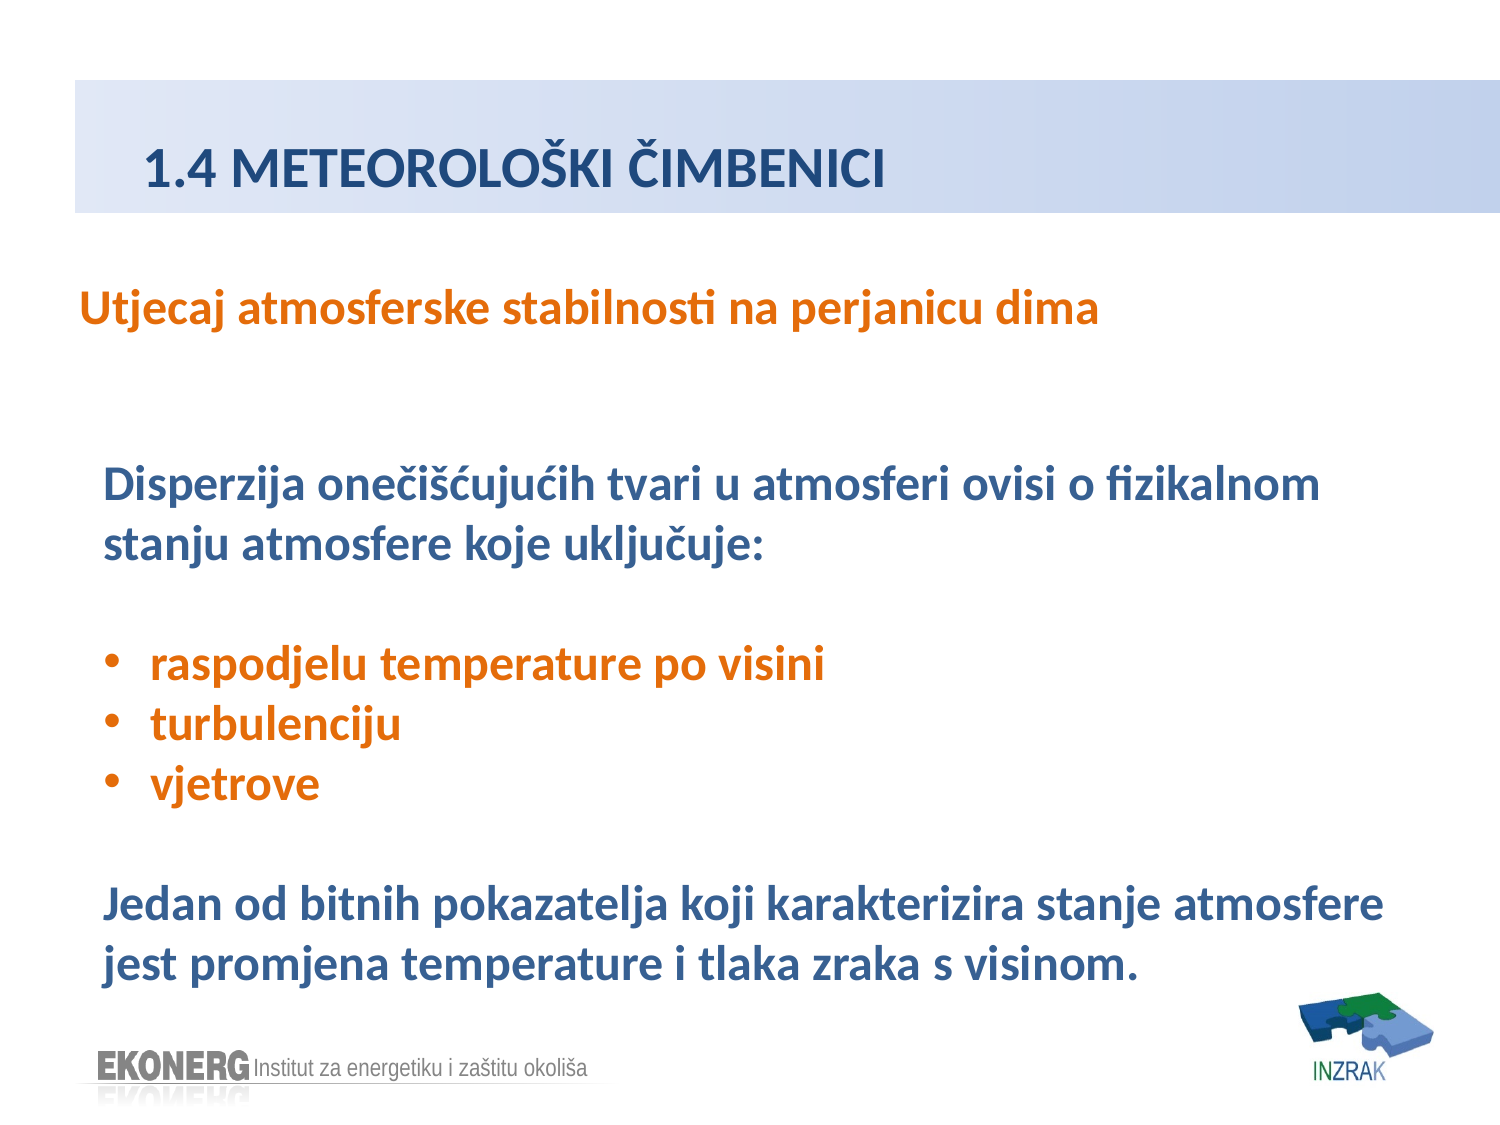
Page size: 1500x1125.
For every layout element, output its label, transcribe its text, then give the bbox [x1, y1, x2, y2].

title 1.4 METEOROLOŠKI ČIMBENICI [75, 80, 1500, 213]
text_box Disperzija onečišćujućih tvari u atmosferi ovisi o fizikalnom stanju atmosfere koje uključuje: raspodjelu temperature po visini turbulenciju vjetrove Jedan od bitnih pokazatelja koji karakterizira stanje atmosfere jest promjena temperature i tlaka zraka s visinom. [88, 443, 1452, 999]
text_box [61, 1038, 636, 1112]
text_box Utjecaj atmosferske stabilnosti na perjanicu dima [64, 267, 1480, 342]
picture [1298, 992, 1434, 1088]
